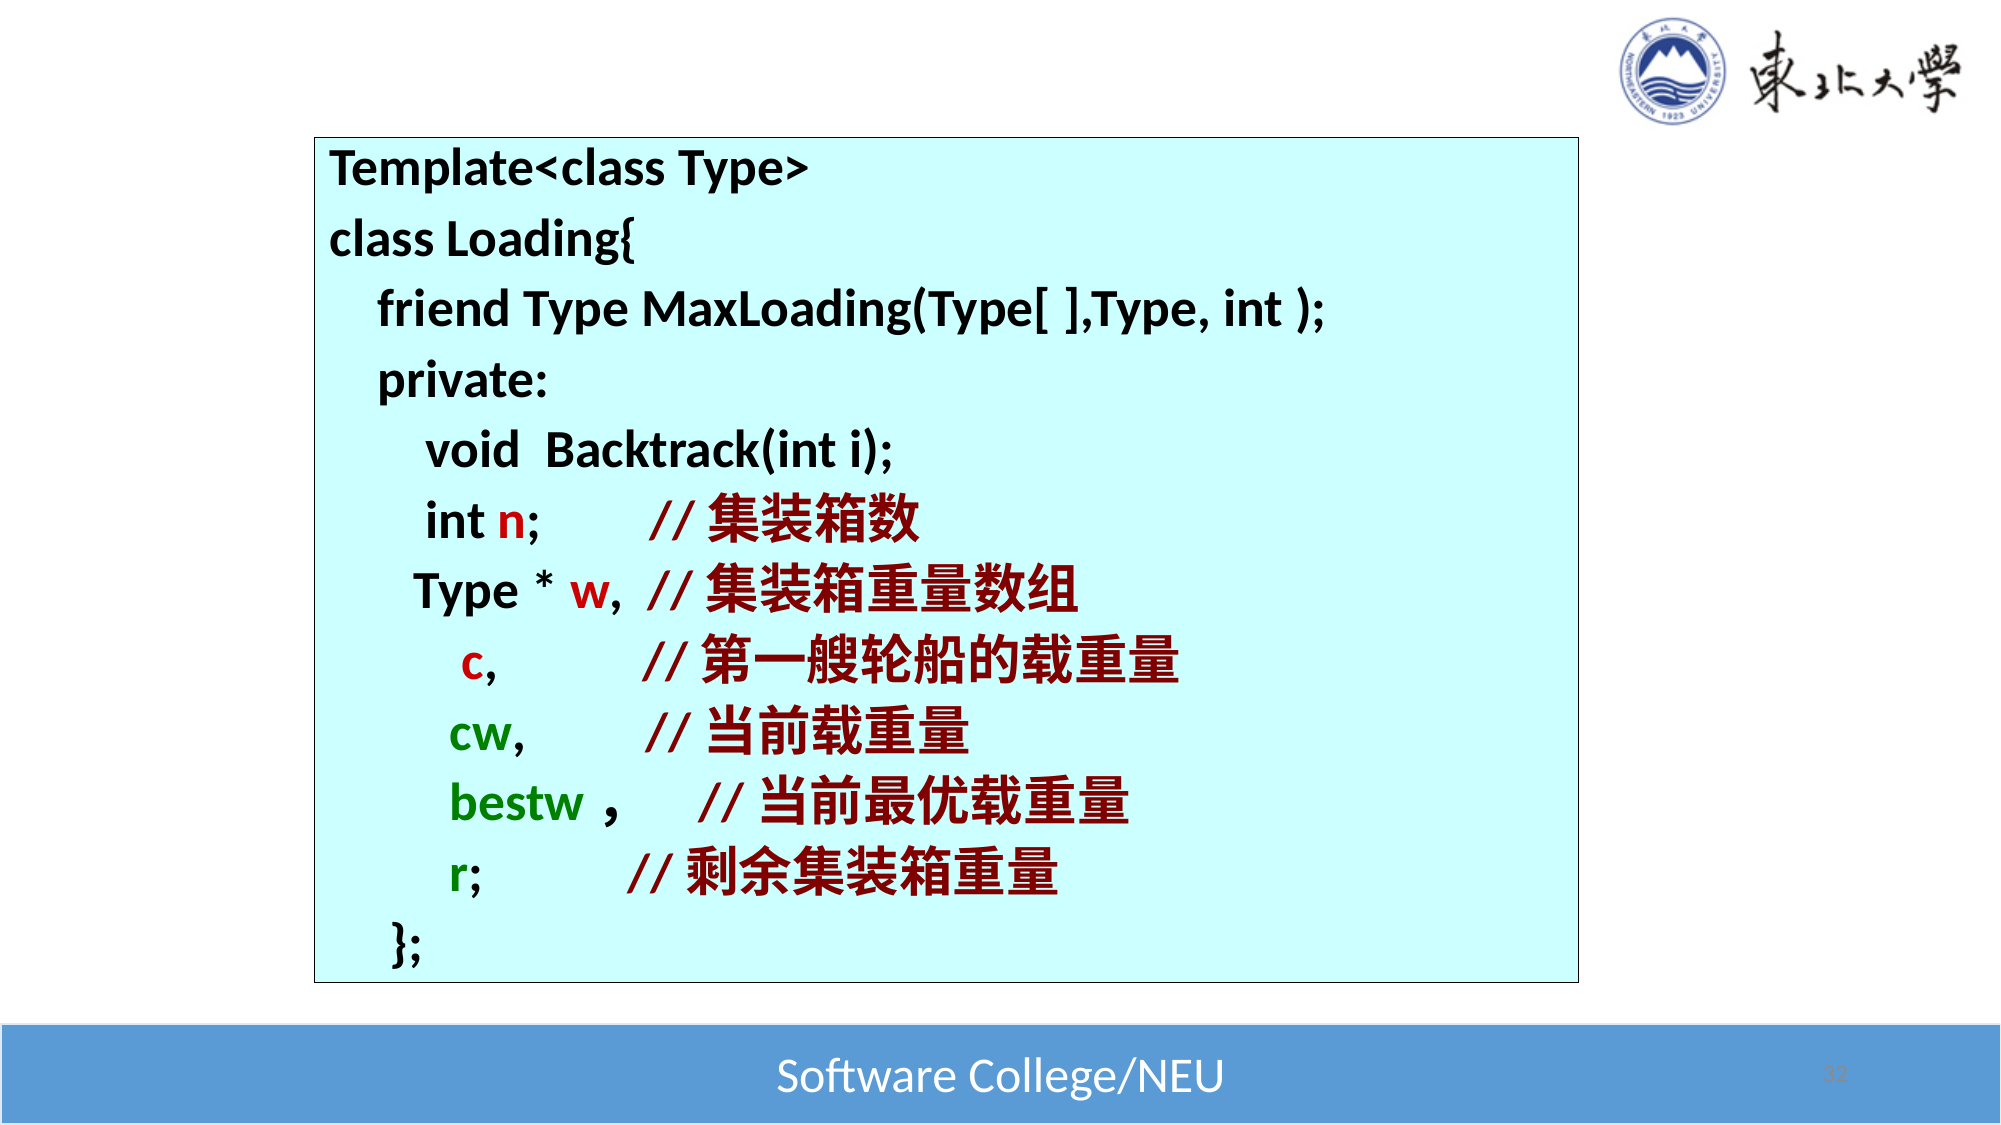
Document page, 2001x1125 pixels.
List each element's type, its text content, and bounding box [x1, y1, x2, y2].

list Template<class Type> class Loading{ friend Type MaxLoading(Type[ ],Type, int ); private: void Backtrack(int i); int n; //集装箱数 Type * w, //集装箱重量数组 c, //第一艘轮船的载重量 cw, //当前载重量 bestw， //当前最优载重量 r; //剩余集装箱重量 }; [314, 137, 1579, 983]
slide_number [1412, 1042, 1863, 1103]
picture [1605, 4, 1987, 135]
